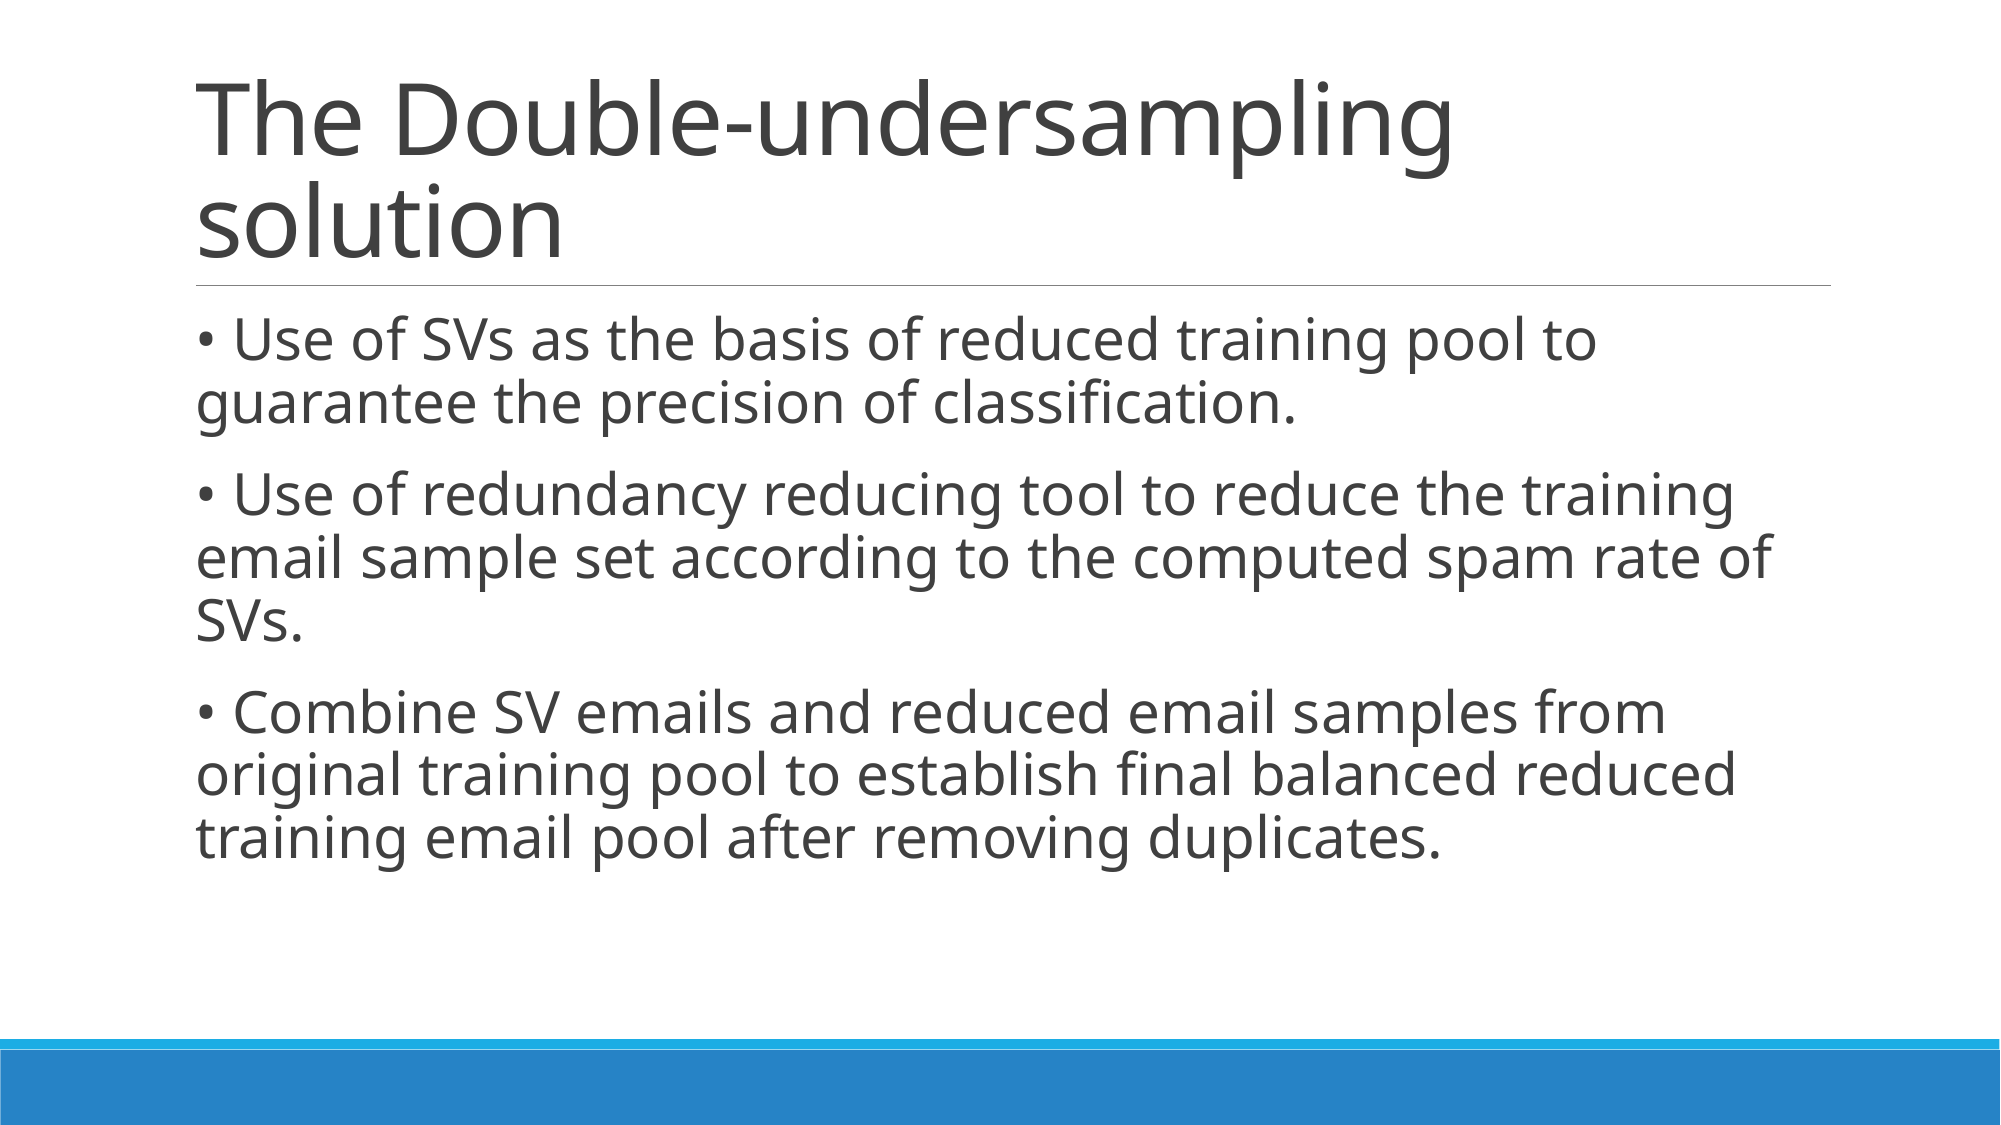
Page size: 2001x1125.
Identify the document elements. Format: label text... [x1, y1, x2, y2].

title The Double-undersampling solution [180, 47, 1830, 285]
list • Use of SVs as the basis of reduced training pool to guarantee the precision of classification. • Use of redundancy reducing tool to reduce the training email sample set according to the computed spam rate of SVs. • Combine SV emails and reduced email samples from original training pool to establish final balanced reduced training email pool after removing duplicates. [180, 302, 1830, 963]
